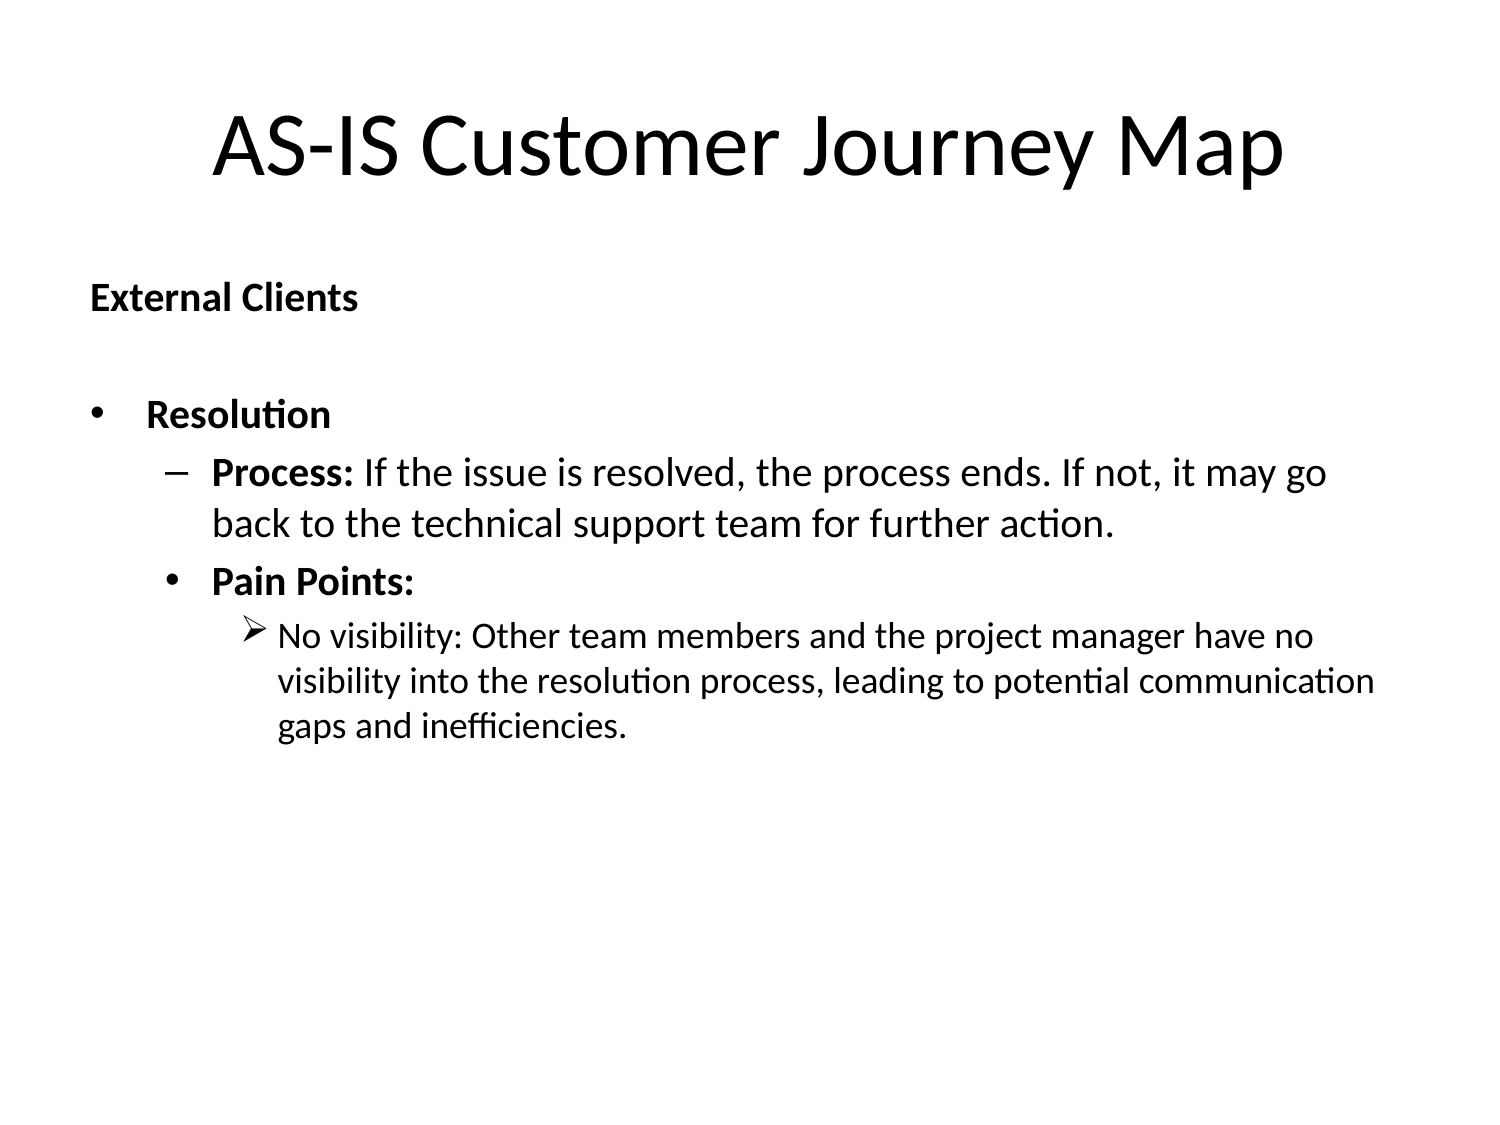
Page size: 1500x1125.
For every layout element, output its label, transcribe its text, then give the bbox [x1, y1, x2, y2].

title AS-IS Customer Journey Map [75, 45, 1425, 233]
list External Clients Resolution Process: If the issue is resolved, the process ends. If not, it may go back to the technical support team for further action. Pain Points: No visibility: Other team members and the project manager have no visibility into the resolution process, leading to potential communication gaps and inefficiencies. [75, 262, 1425, 1005]
